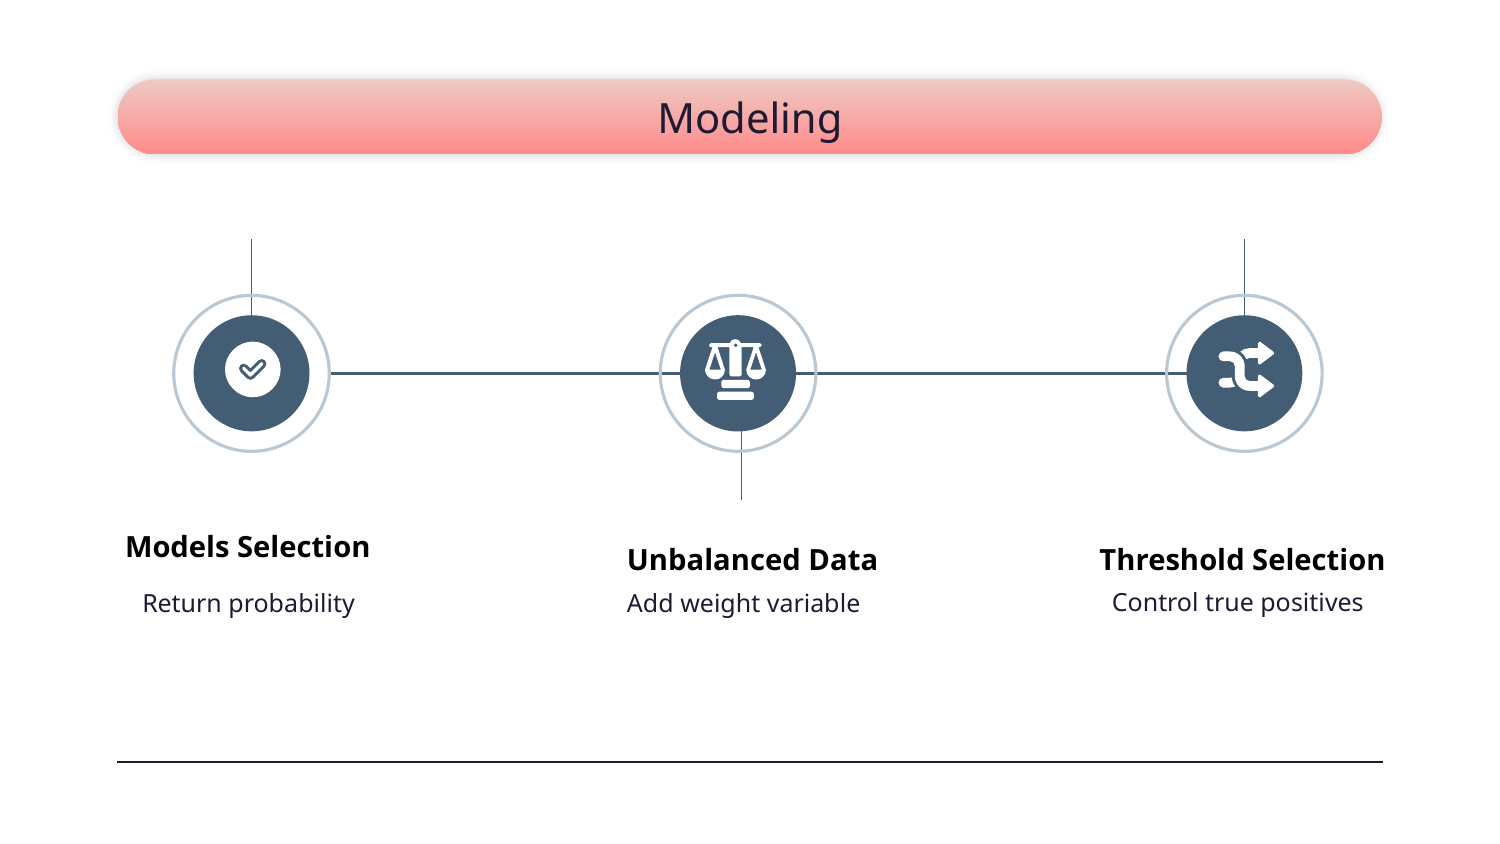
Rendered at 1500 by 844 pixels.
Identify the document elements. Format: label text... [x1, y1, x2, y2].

subtitle Add weight variable [611, 572, 906, 700]
text_box Models Selection [92, 508, 386, 584]
subtitle Control true positives [1096, 571, 1407, 699]
text_box Unbalanced Data [611, 510, 906, 572]
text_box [1218, 341, 1275, 398]
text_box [704, 338, 767, 401]
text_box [173, 238, 1323, 501]
title Modeling [370, 79, 1130, 155]
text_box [224, 341, 281, 398]
text_box Threshold Selection [1084, 508, 1405, 584]
subtitle Return probability [127, 572, 408, 700]
